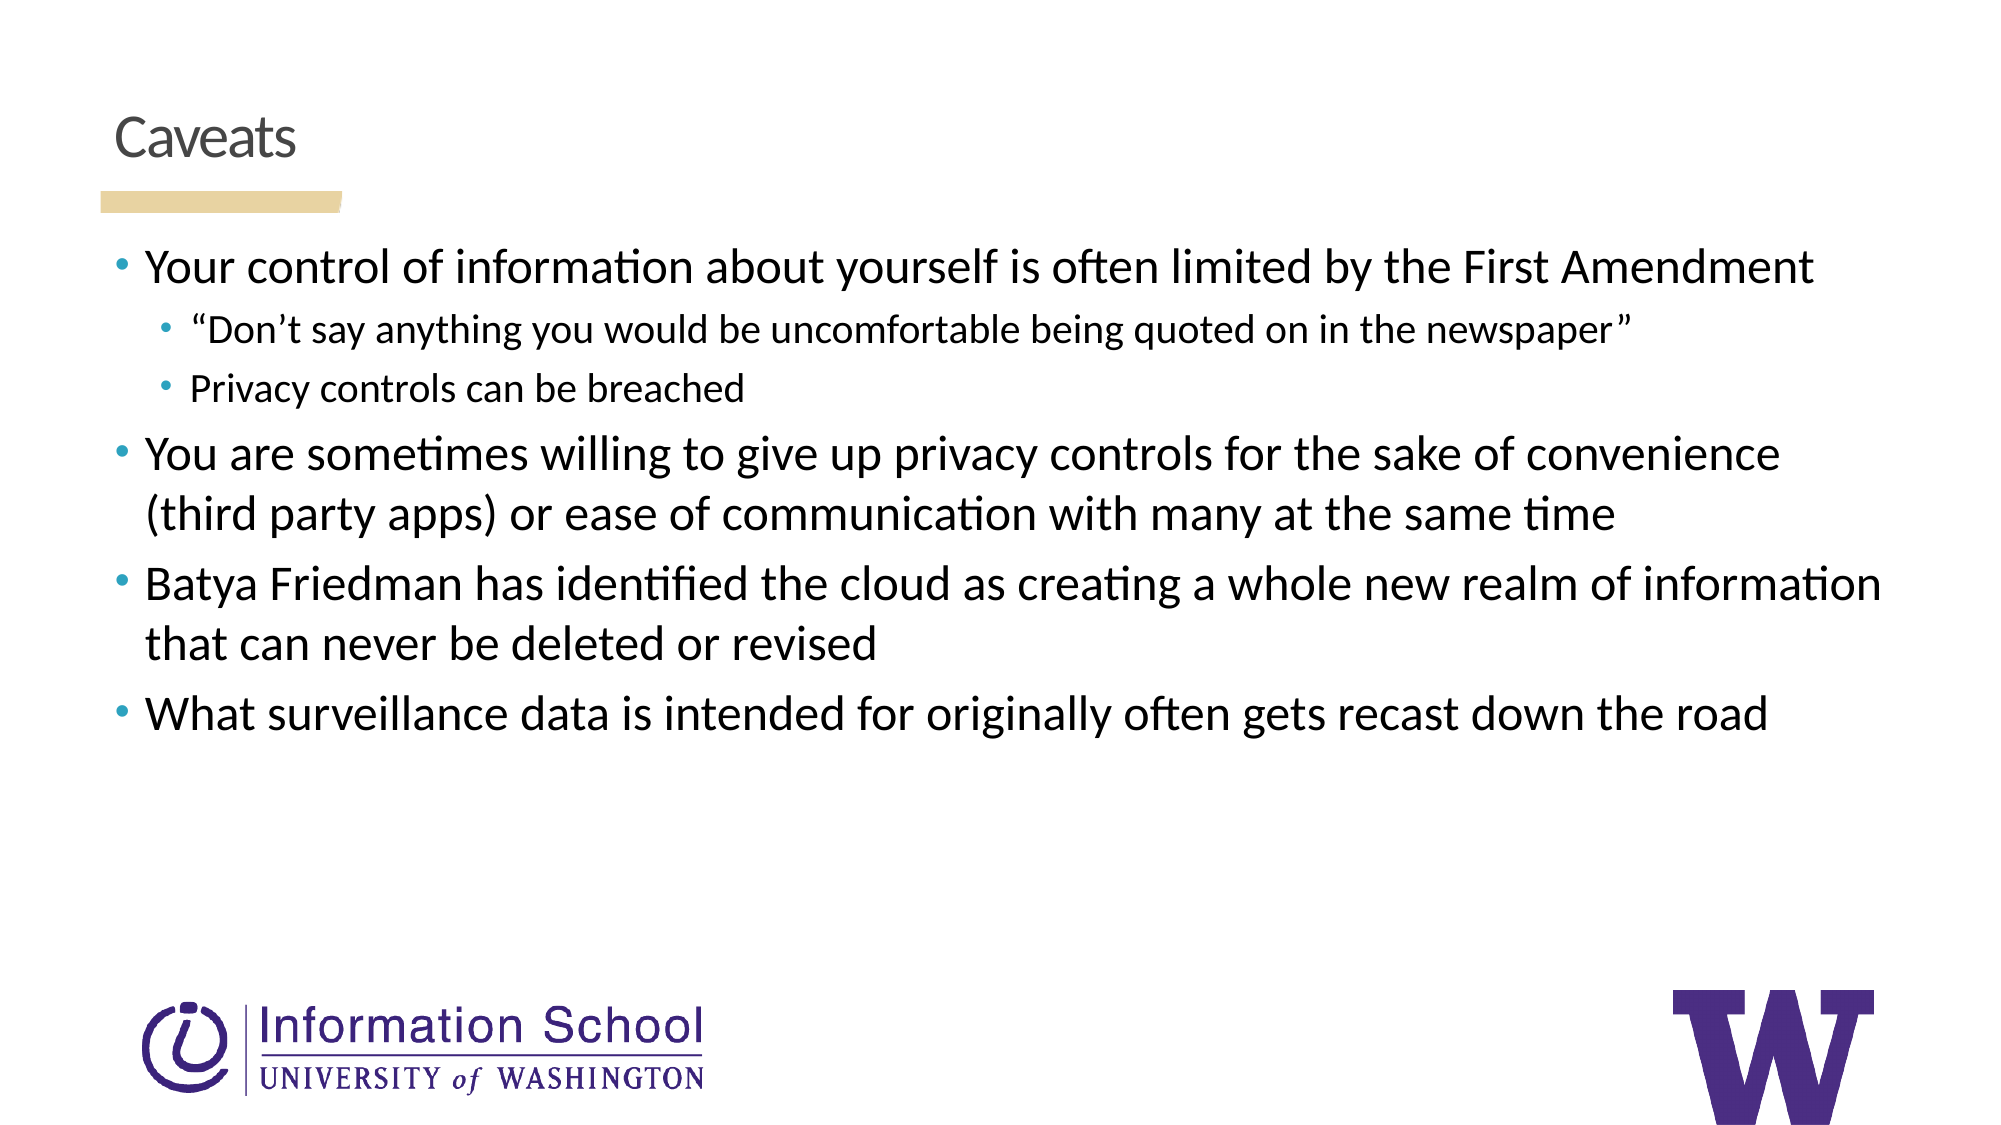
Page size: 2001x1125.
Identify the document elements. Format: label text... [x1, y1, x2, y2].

picture [128, 1063, 736, 1109]
list Your control of information about yourself is often limited by the First Amendment “Don’t say anything you would be uncomfortable being quoted on in the newspaper” Privacy controls can be breached You are sometimes willing to give up privacy controls for the sake of convenience (third party apps) or ease of communication with many at the same time Batya Friedman has identified the cloud as creating a whole new realm of information that can never be deleted or revised What surveillance data is intended for originally often gets recast down the road [99, 226, 1900, 1063]
picture [1673, 1063, 1874, 1125]
title Caveats [99, 87, 1900, 178]
